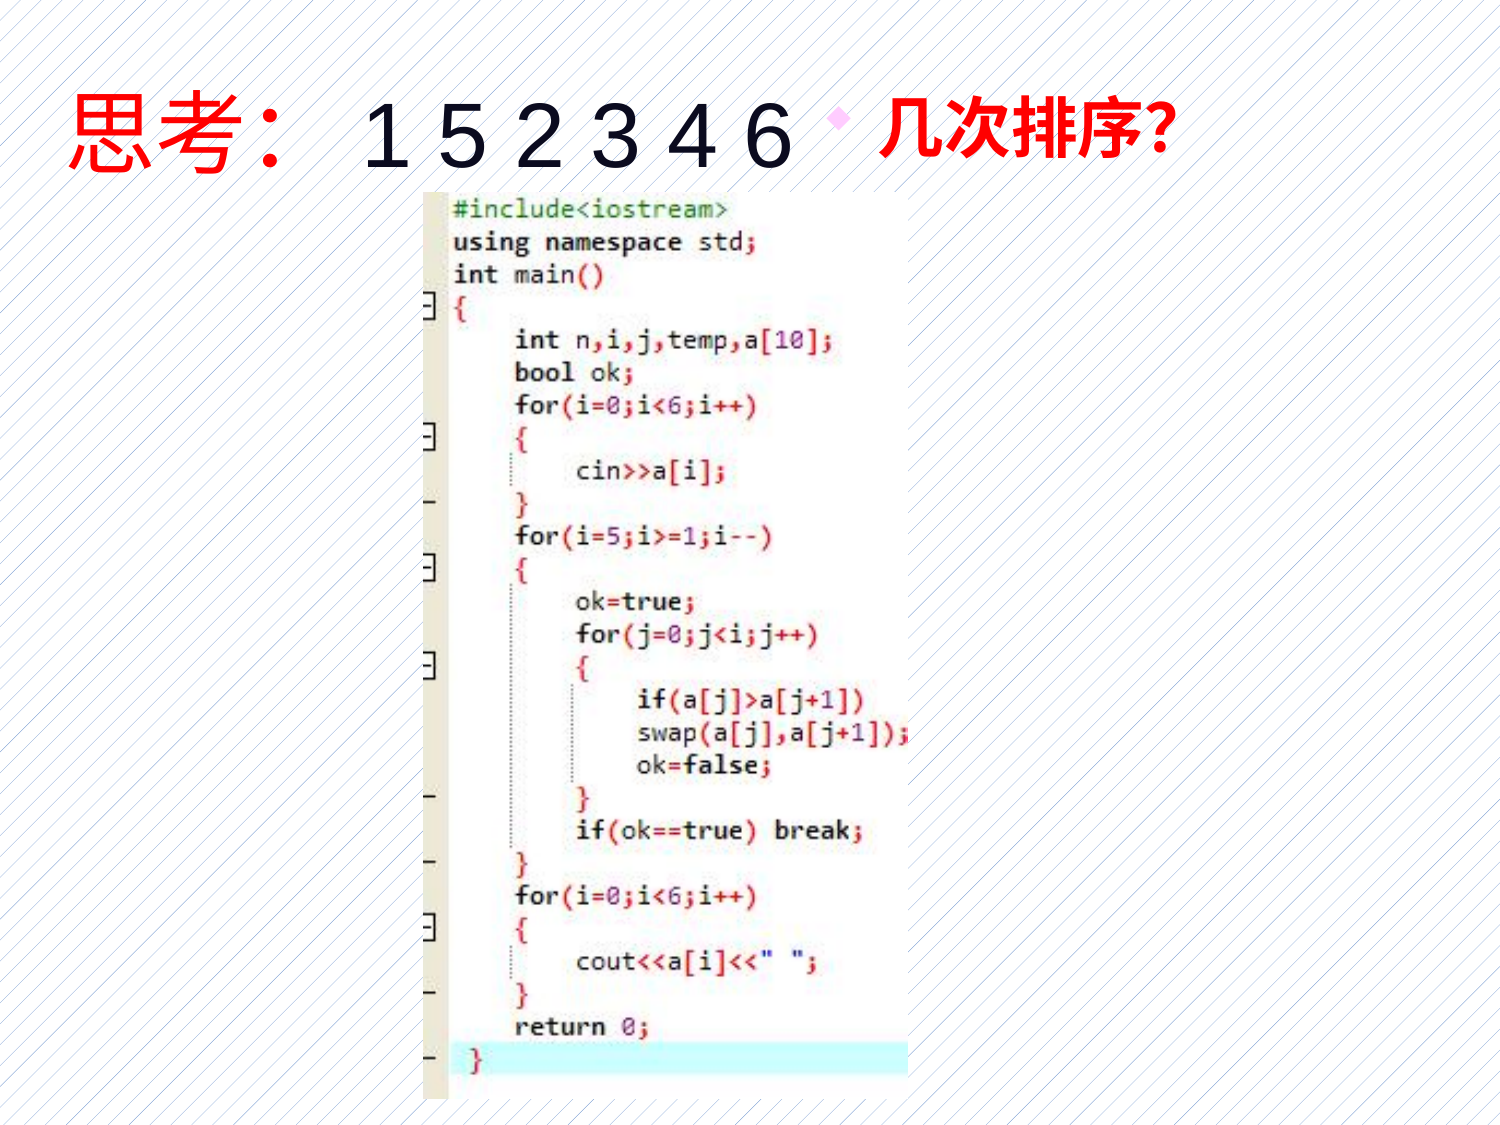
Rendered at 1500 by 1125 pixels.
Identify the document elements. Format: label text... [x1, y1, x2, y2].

picture [423, 191, 909, 1100]
list 几次排序？ [806, 78, 1500, 817]
title 思考：1 5 2 3 4 6 [49, 37, 1451, 226]
